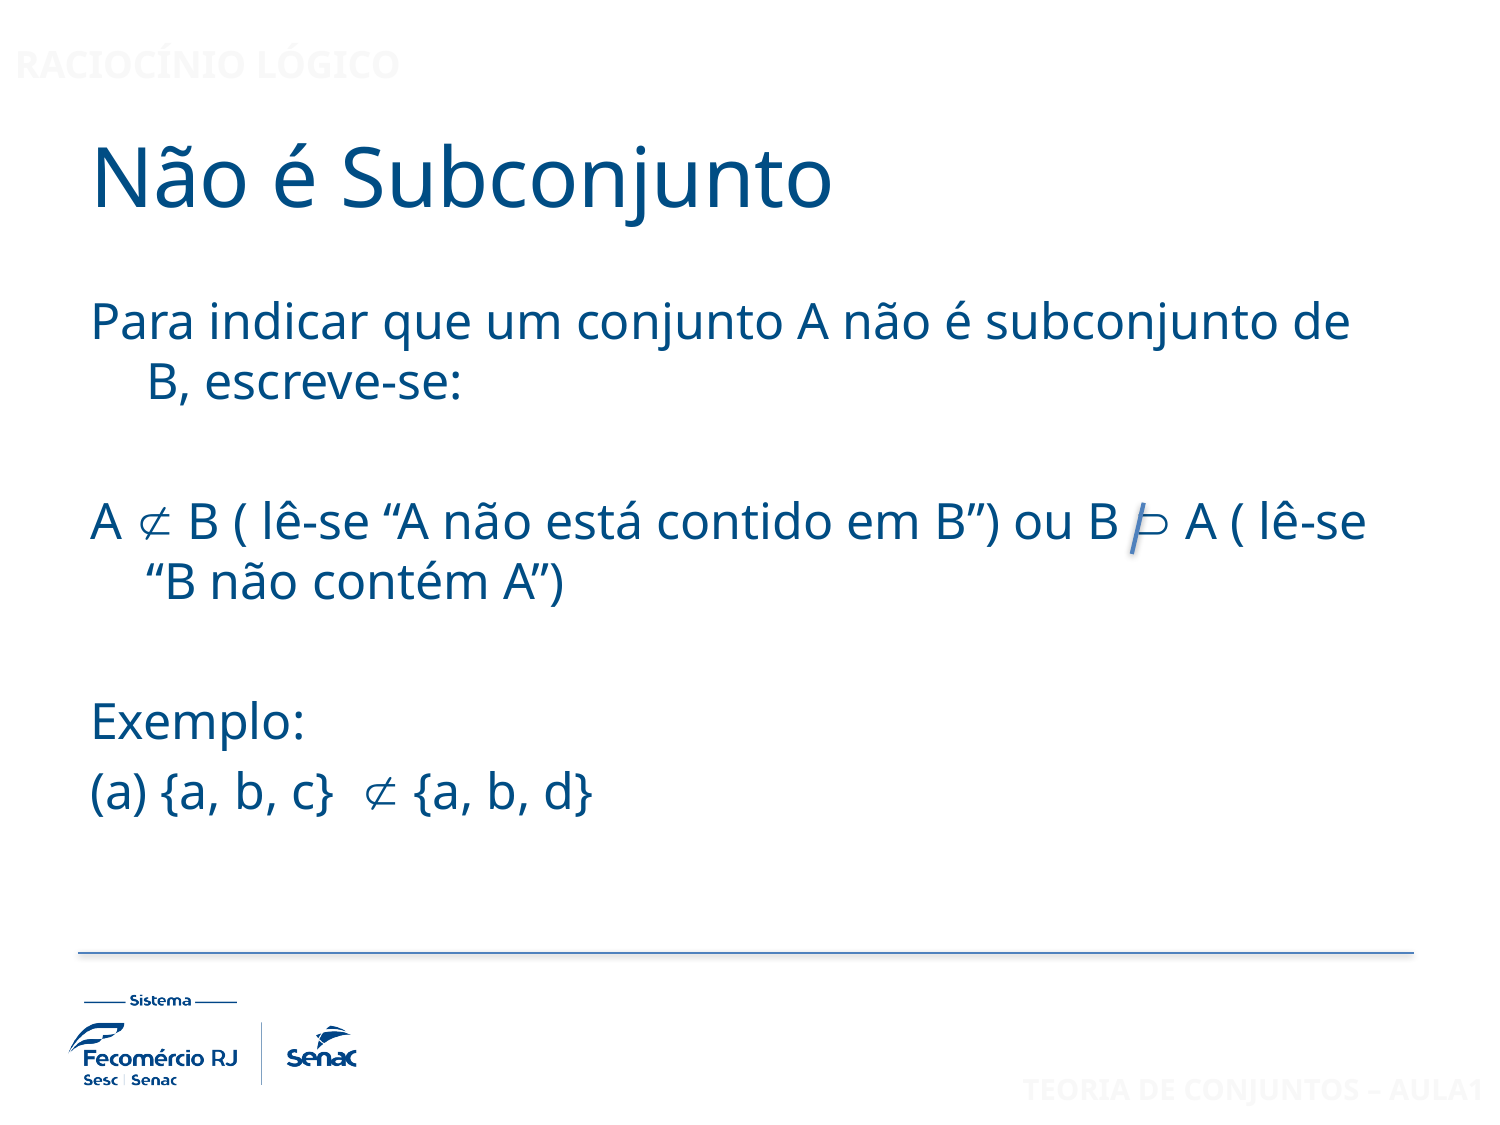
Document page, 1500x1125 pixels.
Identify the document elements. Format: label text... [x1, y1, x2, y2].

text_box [1131, 502, 1144, 555]
picture [63, 990, 361, 1090]
title Não é Subconjunto [75, 117, 1425, 282]
list Para indicar que um conjunto A não é subconjunto de B, escreve-se: A  B ( lê-se “A não está contido em B”) ou B  A ( lê-se “B não contém A”) Exemplo: (a) {a, b, c}  {a, b, d} [75, 282, 1425, 1067]
